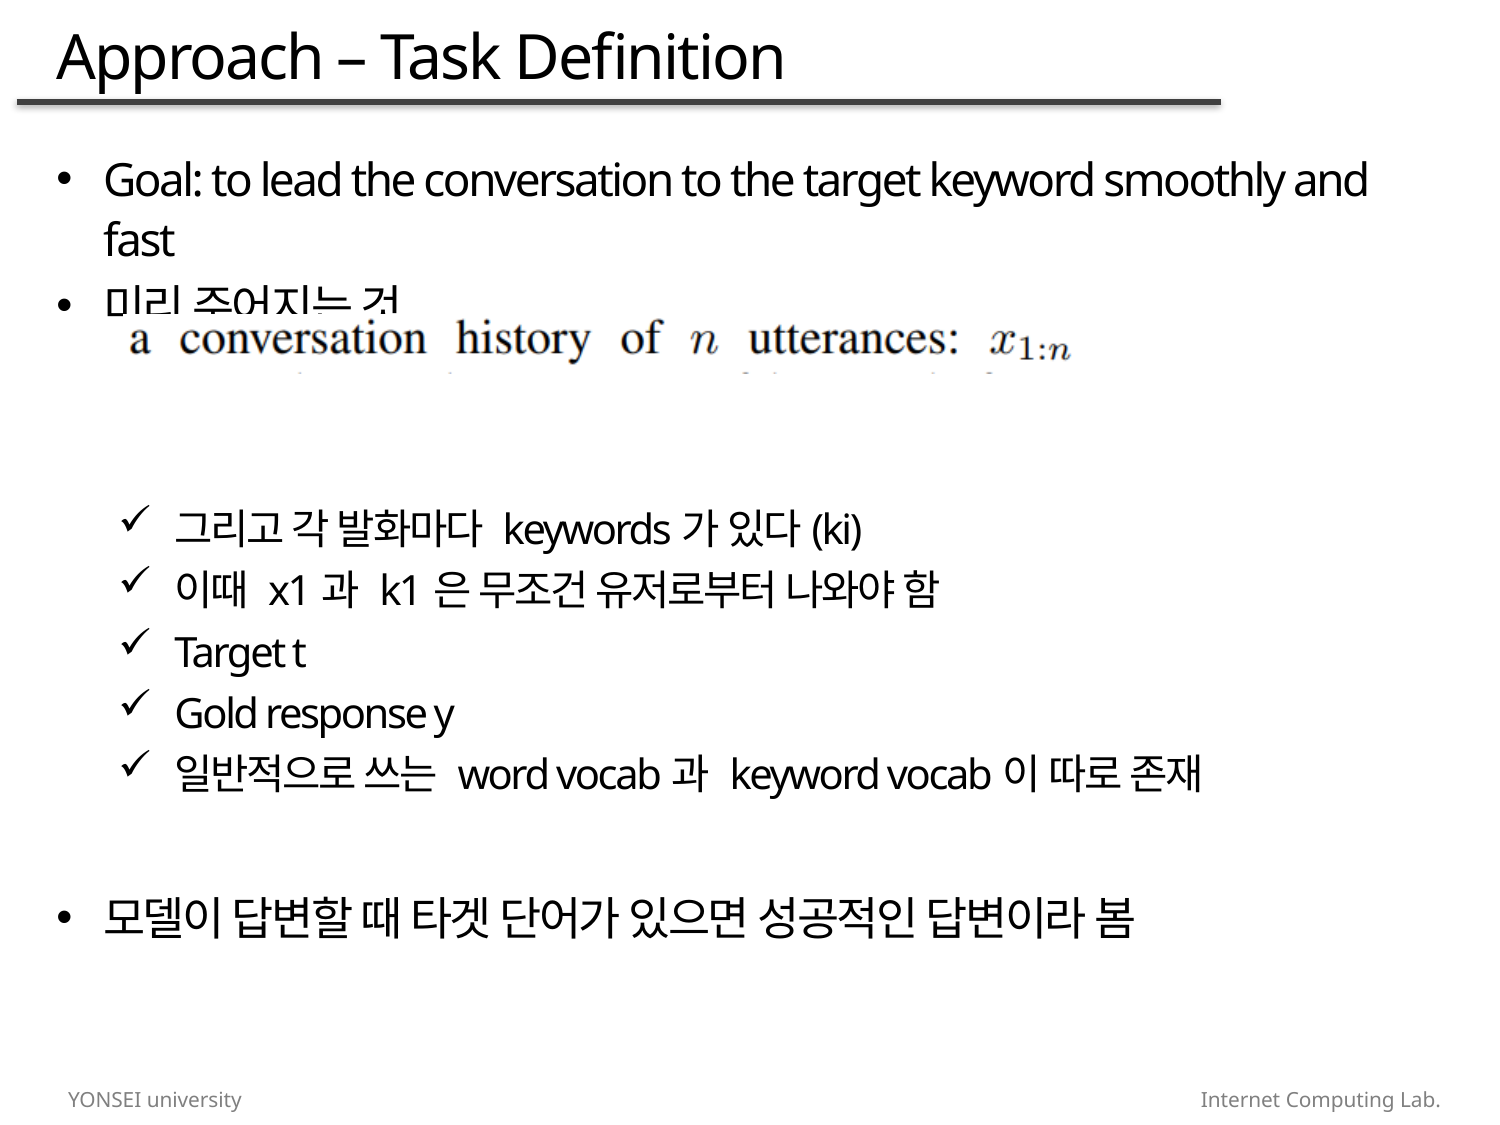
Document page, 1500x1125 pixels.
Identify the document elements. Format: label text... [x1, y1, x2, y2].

list Goal: to lead the conversation to the target keyword smoothly and fast 미리 주어지는 것 그리고 각 발화마다 keywords가 있다(ki) 이때 x1과 k1은 무조건 유저로부터 나와야 함 Target t Gold response y 일반적으로 쓰는 word vocab과 keyword vocab이 따로 존재 모델이 답변할 때 타겟 단어가 있으면 성공적인 답변이라 봄 [41, 137, 1459, 1083]
title Approach – Task Definition [41, 19, 1459, 90]
picture [123, 314, 1076, 375]
